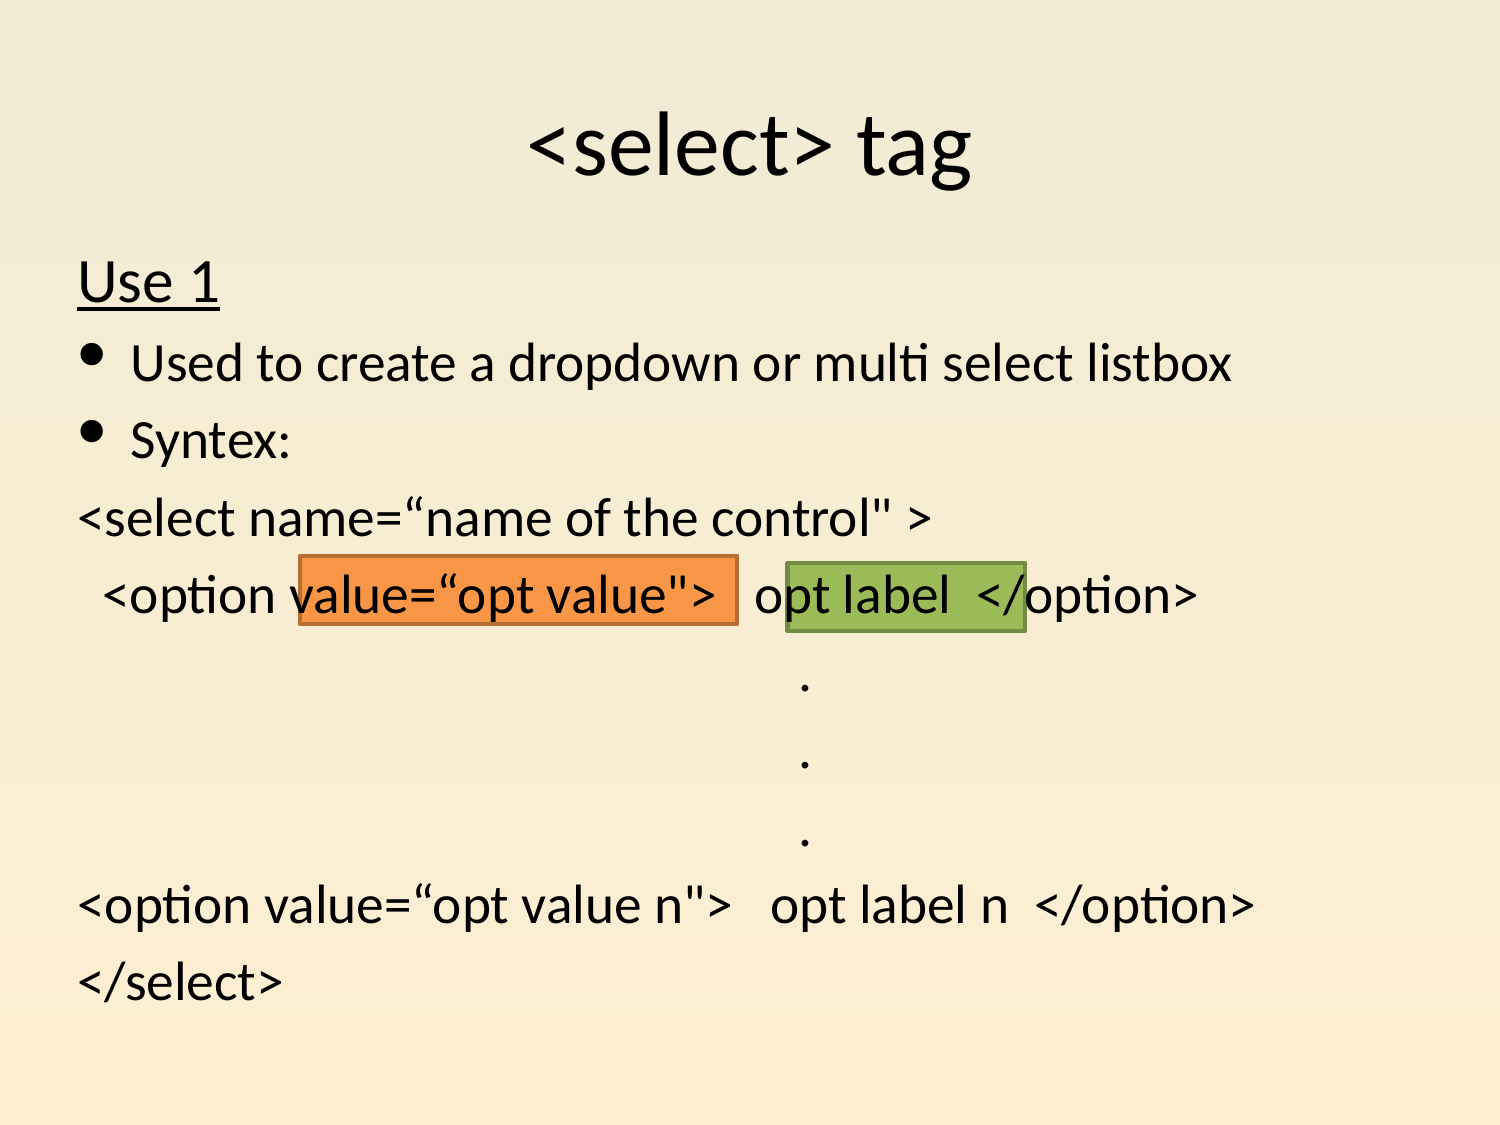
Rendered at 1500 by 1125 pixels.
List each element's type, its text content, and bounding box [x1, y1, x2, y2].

list Use 1 Used to create a dropdown or multi select listbox Syntex: <select name=“name of the control" > <option value=“opt value"> opt label </option> . . . <option value=“opt value n"> opt label n </option> </select> [62, 231, 1463, 1025]
title <select> tag [75, 45, 1425, 231]
